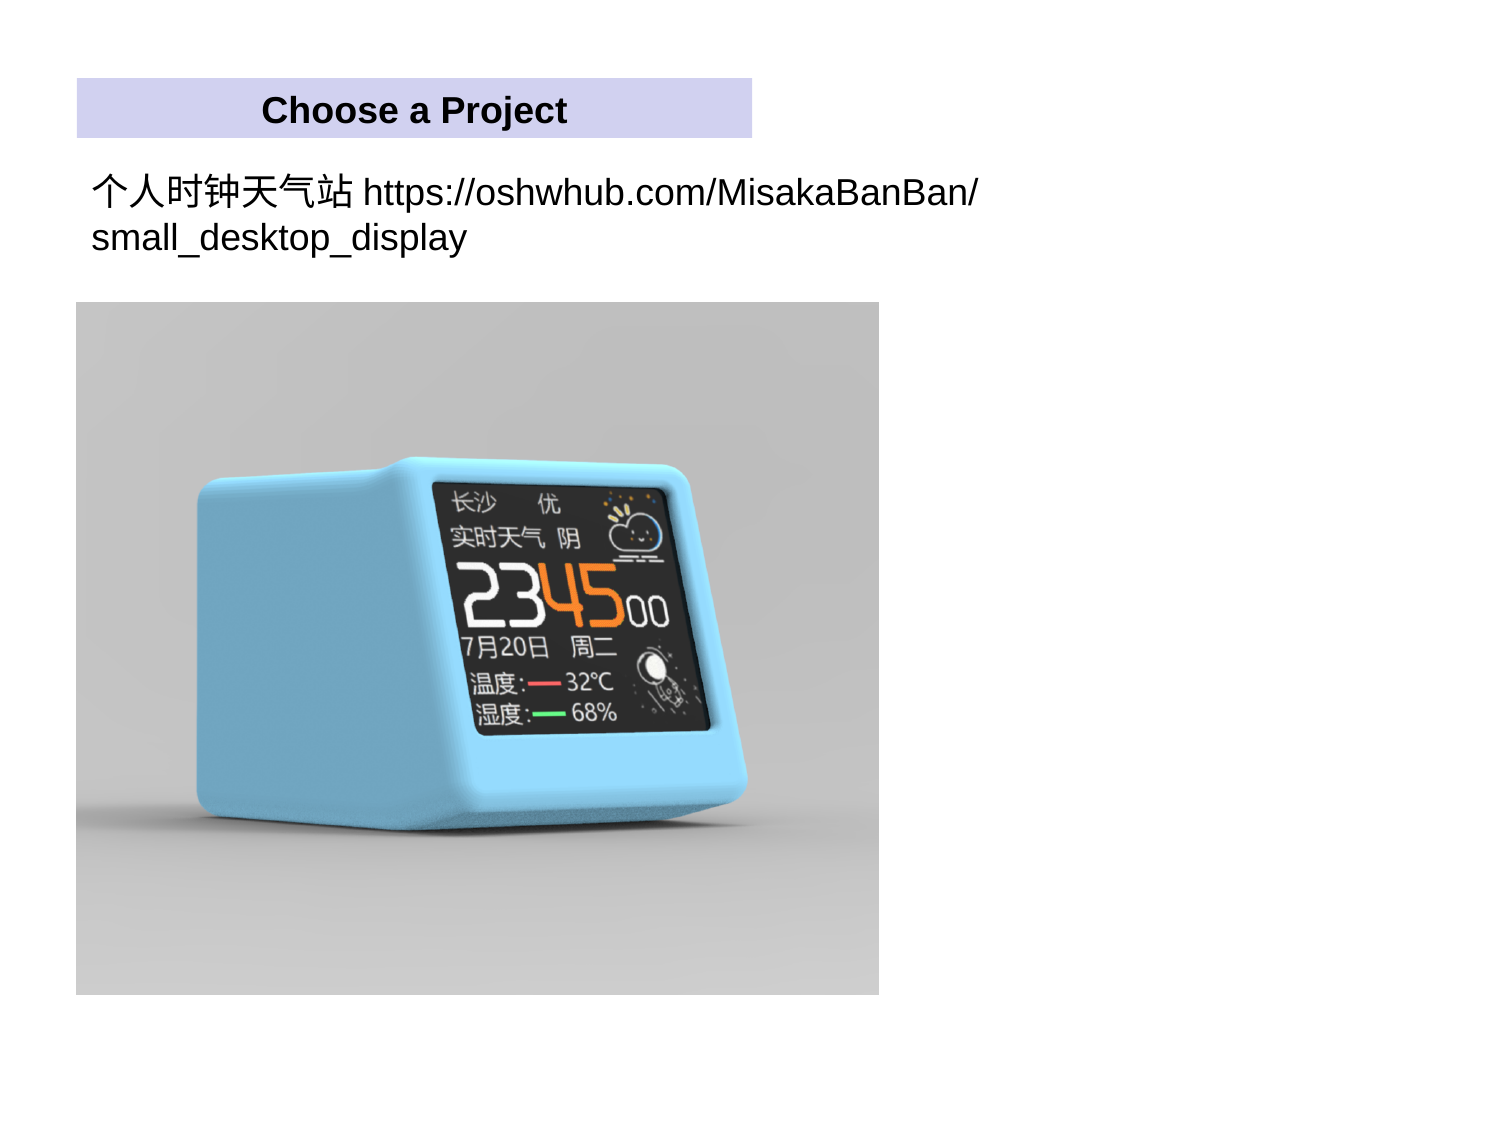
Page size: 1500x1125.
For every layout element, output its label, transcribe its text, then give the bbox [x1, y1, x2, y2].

picture [76, 302, 879, 995]
text_box 个人时钟天气站https://oshwhub.com/MisakaBanBan/small_desktop_display [76, 160, 1157, 266]
text_box Choose a Project [76, 78, 753, 138]
